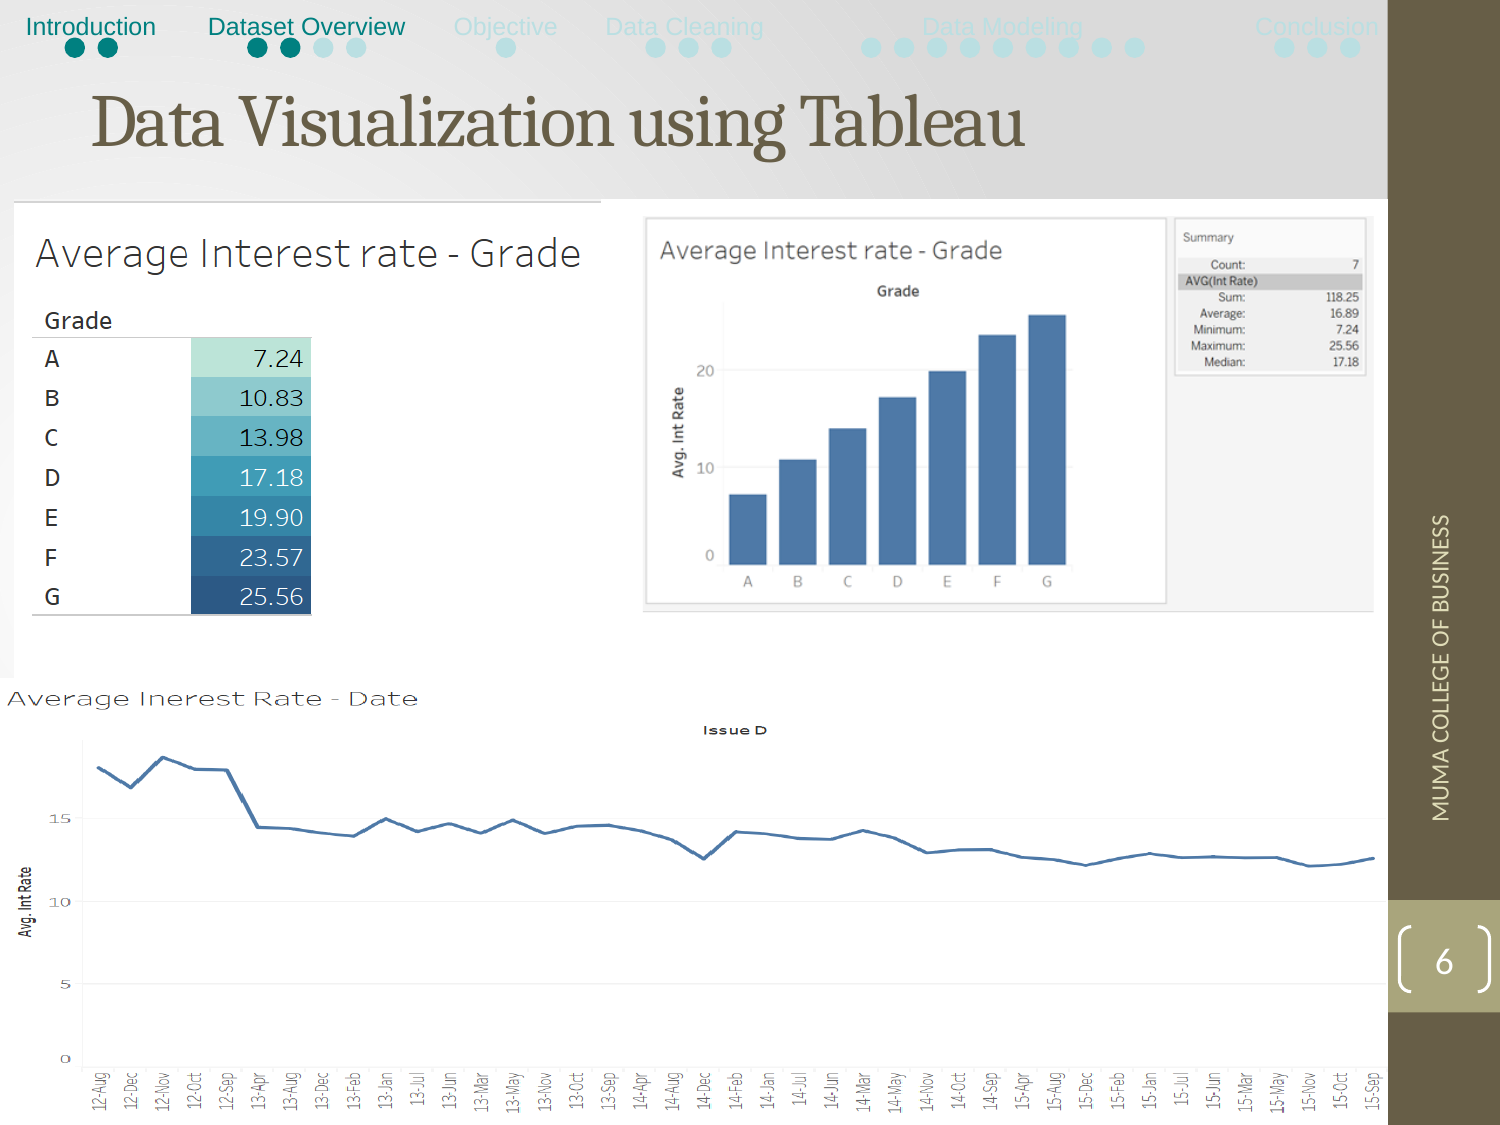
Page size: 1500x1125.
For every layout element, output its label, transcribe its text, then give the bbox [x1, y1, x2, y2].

picture [0, 199, 1388, 1125]
footer MUMA COLLEGE OF BUSINESS [1408, 500, 1469, 889]
title Data Visualization using Tableau [75, 63, 1325, 188]
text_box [0, 9, 1463, 57]
slide_number 6 [1399, 925, 1492, 994]
